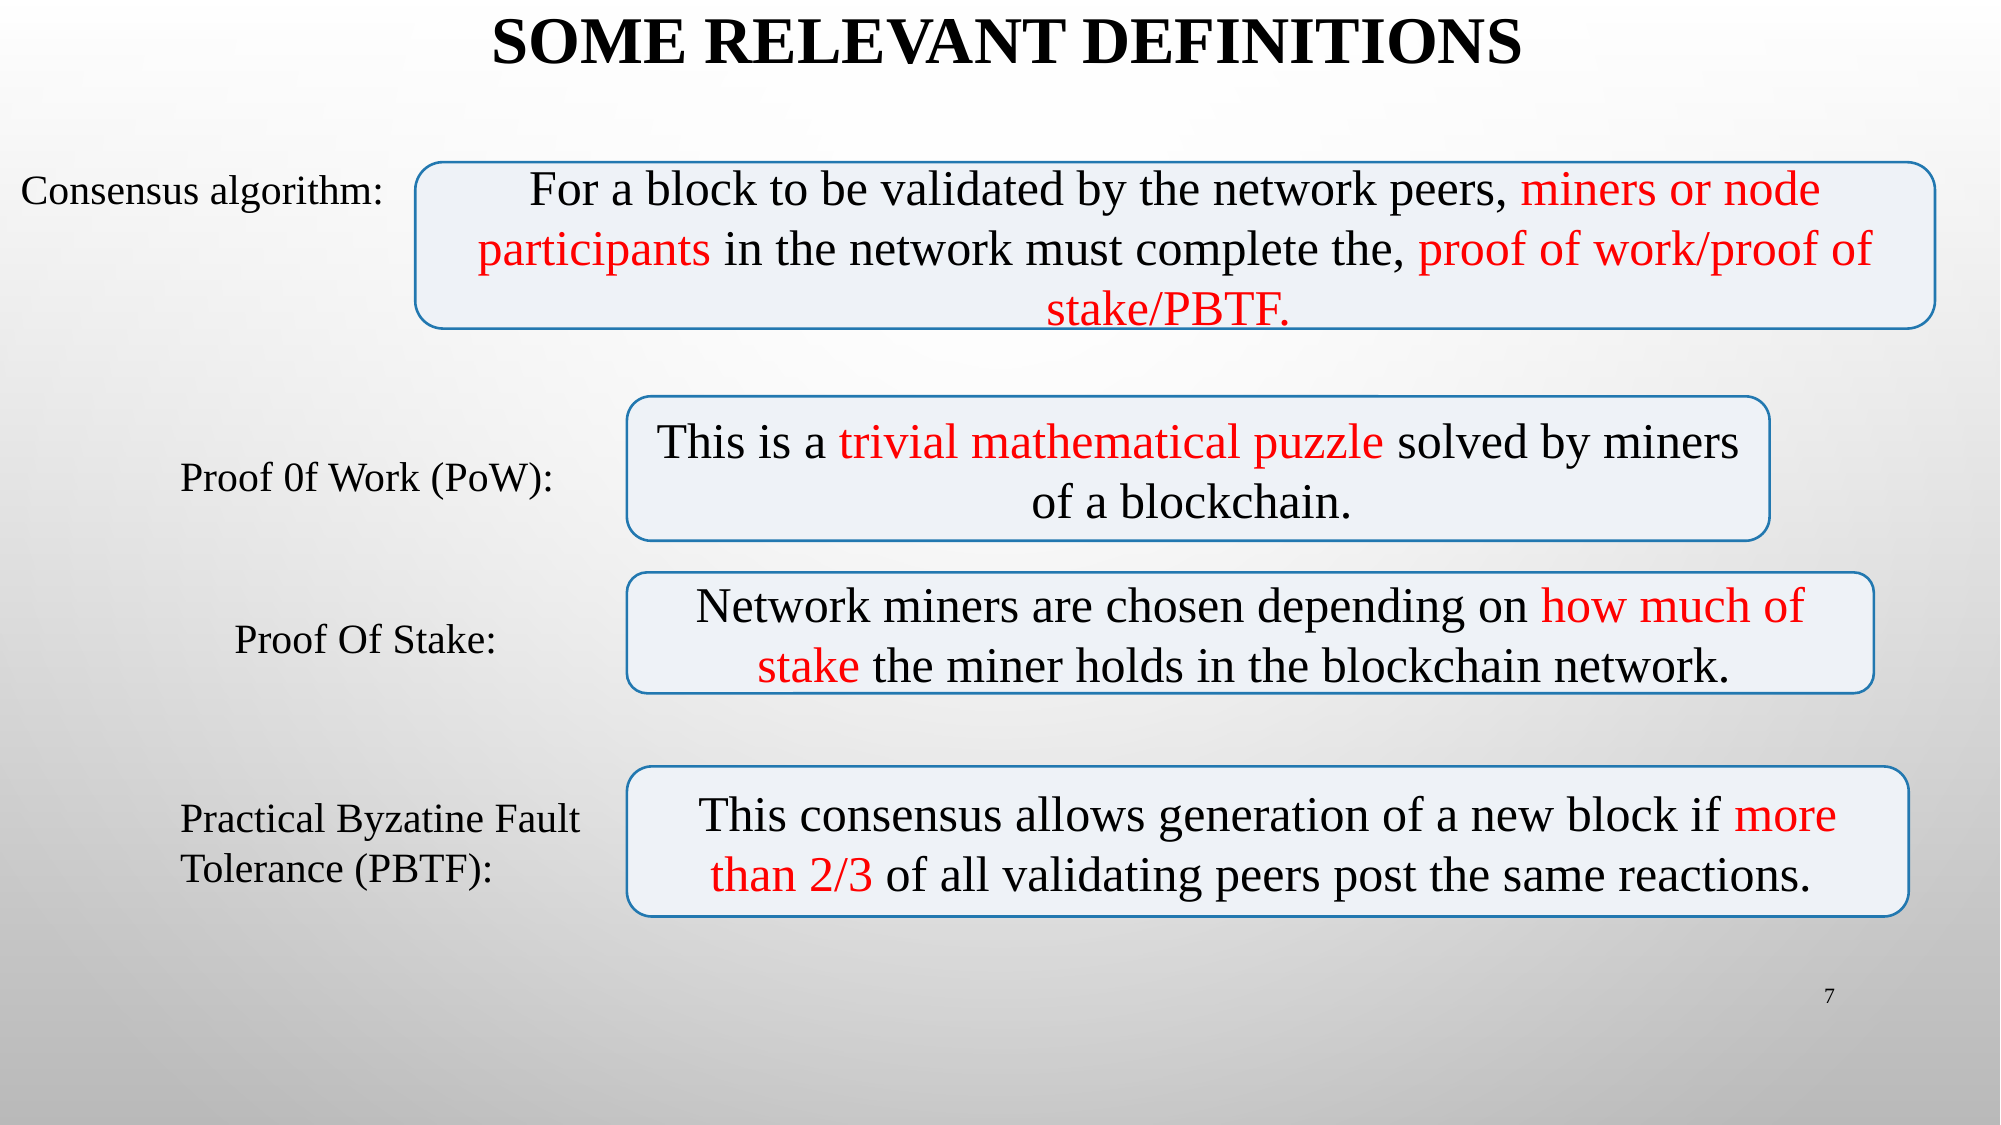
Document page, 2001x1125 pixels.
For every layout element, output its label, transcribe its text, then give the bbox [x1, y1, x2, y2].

title Some Relevant definitions [388, 0, 1644, 98]
text_box This is a trivial mathematical puzzle solved by miners of a blockchain. [625, 394, 1771, 543]
text_box Proof Of Stake: [219, 604, 559, 670]
text_box Consensus algorithm: [5, 155, 410, 221]
text_box Network miners are chosen depending on how much of stake the miner holds in the blockchain network. [625, 571, 1876, 695]
slide_number 7 [1724, 965, 1851, 1025]
text_box Proof 0f Work (PoW): [165, 442, 613, 508]
text_box For a block to be validated by the network peers, miners or node participants in the network must complete the, proof of work/proof of stake/PBTF. [413, 160, 1937, 330]
picture [0, 0, 2000, 1125]
text_box This consensus allows generation of a new block if more than 2/3 of all validating peers post the same reactions. [625, 765, 1911, 918]
text_box Practical Byzatine Fault Tolerance (PBTF): [165, 783, 613, 899]
